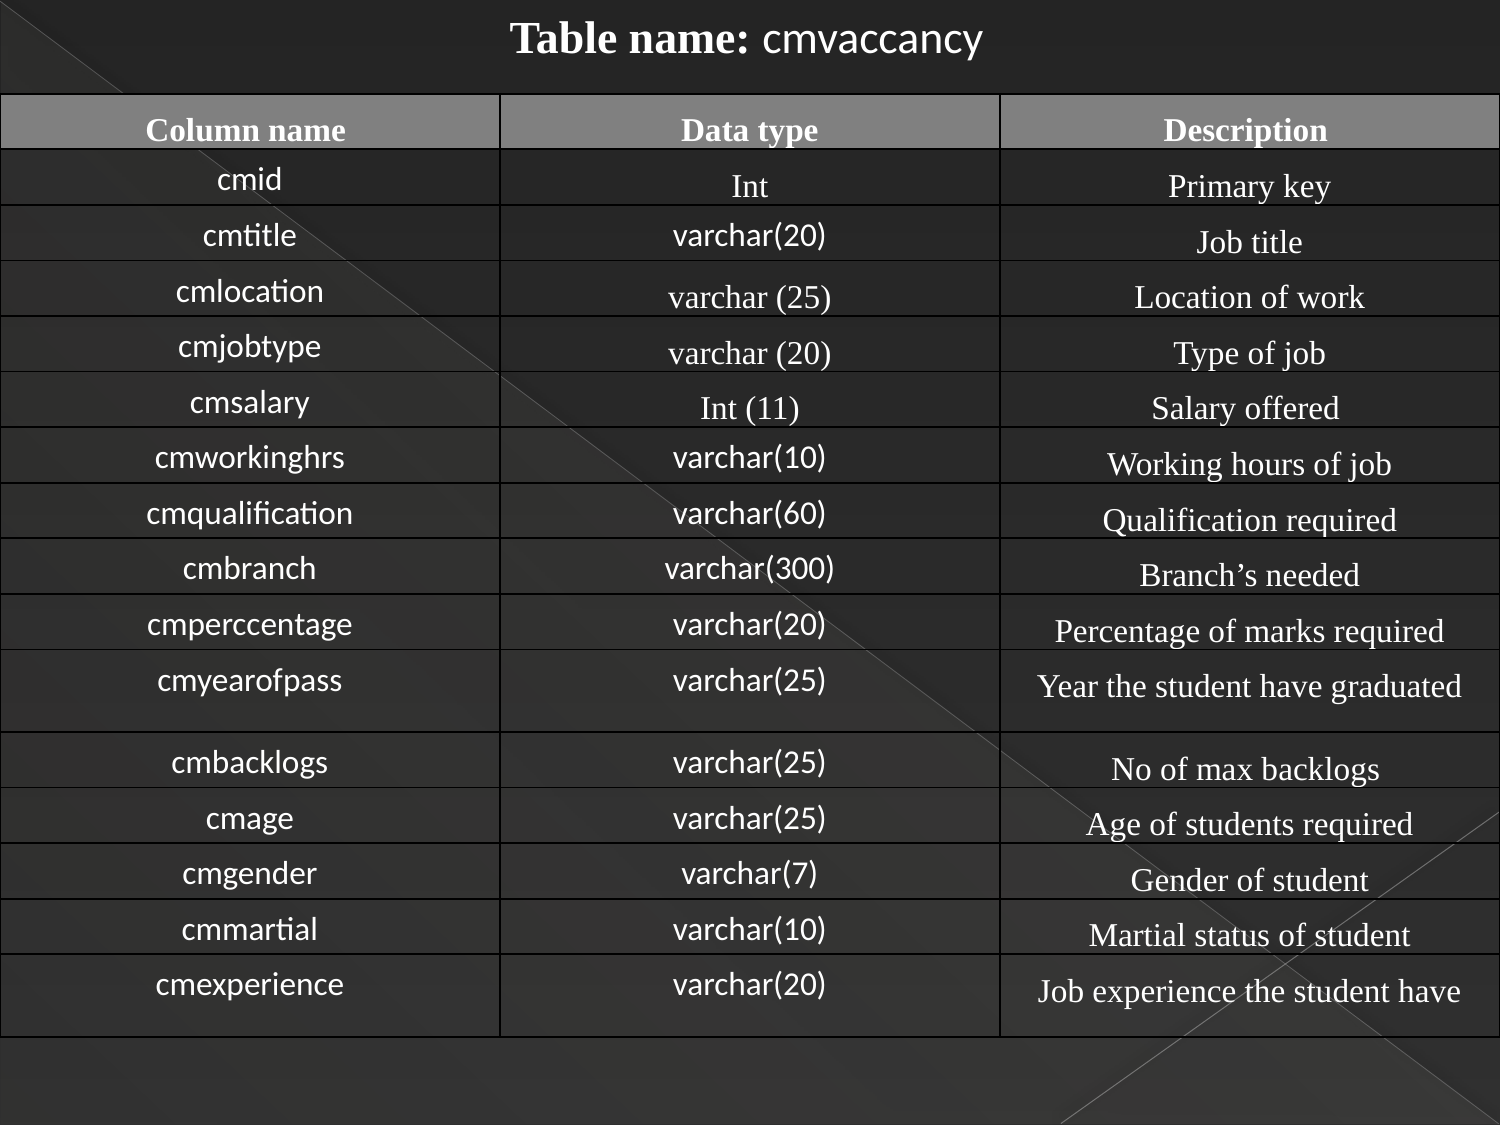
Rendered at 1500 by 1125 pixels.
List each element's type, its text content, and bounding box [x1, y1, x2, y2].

table_cell Location of work [1001, 261, 1499, 315]
table_cell cmbacklogs [1, 733, 499, 787]
table_cell varchar(25) [501, 733, 999, 787]
table_cell cmbranch [1, 539, 499, 593]
table_cell cmmartial [1, 900, 499, 953]
table_cell Age of students required [1001, 788, 1499, 842]
table_cell Int [501, 150, 999, 204]
table_cell Year the student have graduated [1001, 650, 1499, 731]
table_cell Int (11) [501, 372, 999, 426]
table_cell varchar (20) [501, 317, 999, 371]
table_cell Branch’s needed [1001, 539, 1499, 593]
text_box Table name: cmvaccancy [494, 0, 999, 71]
table_cell varchar(20) [501, 206, 999, 260]
table_cell varchar (25) [501, 261, 999, 315]
table_cell cmtitle [1, 206, 499, 260]
table_header Description [1001, 95, 1499, 148]
table_cell varchar(20) [501, 595, 999, 649]
table_cell cmgender [1, 844, 499, 898]
table_cell Salary offered [1001, 372, 1499, 426]
table_cell varchar(300) [501, 539, 999, 593]
table_cell cmage [1, 788, 499, 842]
table_cell Primary key [1001, 150, 1499, 204]
table_cell Martial status of student [1001, 900, 1499, 953]
table_cell cmlocation [1, 261, 499, 315]
table_cell cmid [1, 150, 499, 204]
table_cell Percentage of marks required [1001, 595, 1499, 649]
table_cell cmjobtype [1, 317, 499, 371]
table_cell Qualification required [1001, 484, 1499, 537]
table_cell Type of job [1001, 317, 1499, 371]
table_cell cmyearofpass [1, 650, 499, 731]
table_cell cmqualification [1, 484, 499, 537]
table_cell Working hours of job [1001, 428, 1499, 482]
table_cell varchar(7) [501, 844, 999, 898]
table_cell varchar(25) [501, 788, 999, 842]
table_cell cmsalary [1, 372, 499, 426]
table_cell Gender of student [1001, 844, 1499, 898]
table_cell cmperccentage [1, 595, 499, 649]
table_cell varchar(20) [501, 955, 999, 1036]
table_cell varchar(25) [501, 650, 999, 731]
table_cell cmworkinghrs [1, 428, 499, 482]
table_cell Job title [1001, 206, 1499, 260]
table_header Data type [501, 95, 999, 148]
table_cell varchar(10) [501, 900, 999, 953]
table_header Column name [1, 95, 499, 148]
table_cell cmexperience [1, 955, 499, 1036]
table_cell varchar(10) [501, 428, 999, 482]
table_cell varchar(60) [501, 484, 999, 537]
table_cell Job experience the student have [1001, 955, 1499, 1036]
table_cell No of max backlogs [1001, 733, 1499, 787]
